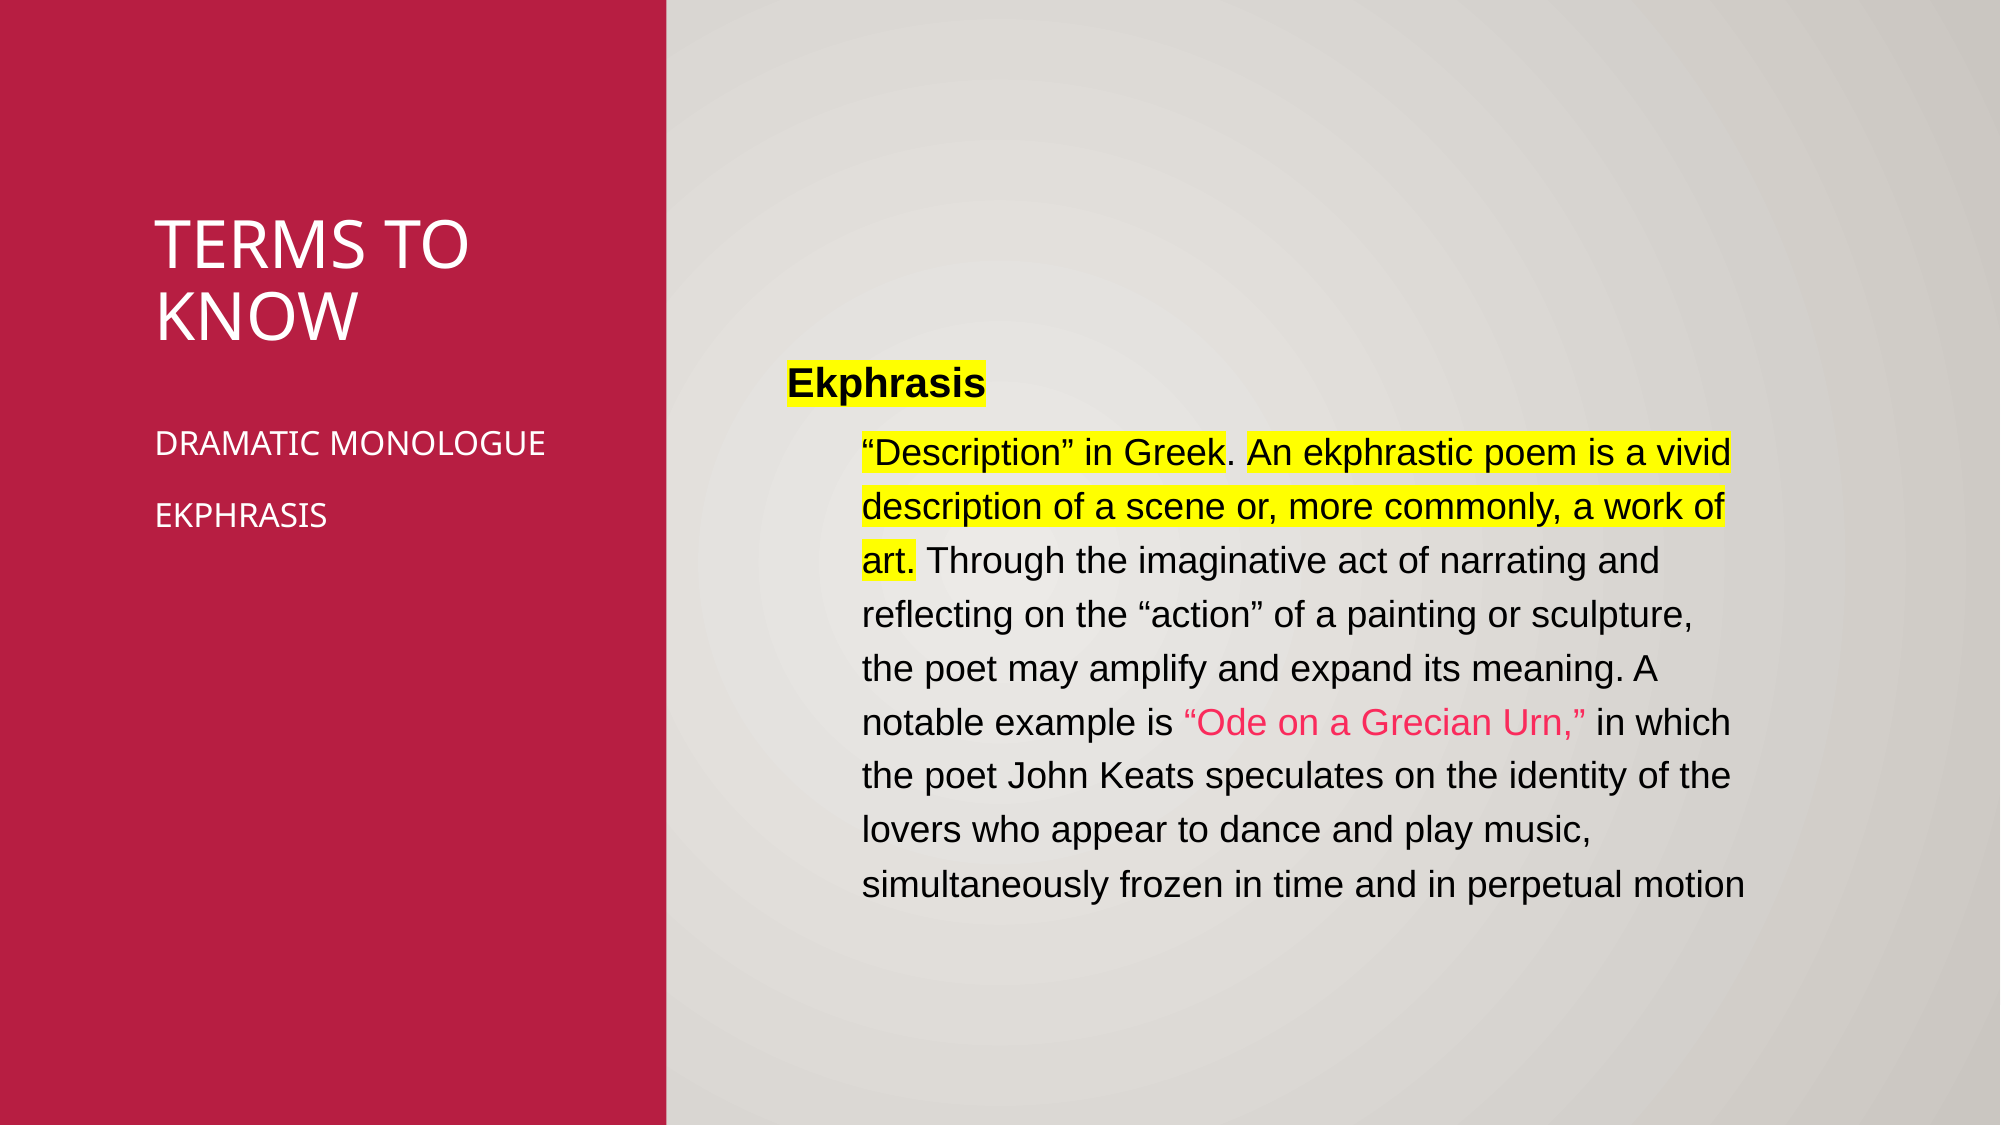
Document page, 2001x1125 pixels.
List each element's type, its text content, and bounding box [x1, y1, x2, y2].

list Ekphrasis “Description” in Greek. An ekphrastic poem is a vivid description of a scene or, more commonly, a work of art. Through the imaginative act of narrating and reflecting on the “action” of a painting or sculpture, the poet may amplify and expand its meaning. A notable example is “Ode on a Grecian Urn,” in which the poet John Keats speculates on the identity of the lovers who appear to dance and play music, simultaneously frozen in time and in perpetual motion [771, 203, 1762, 1010]
text_box [0, 0, 668, 1125]
title Terms to know Dramatic monologue Ekphrasis [139, 203, 587, 956]
text_box [668, 0, 2000, 1125]
